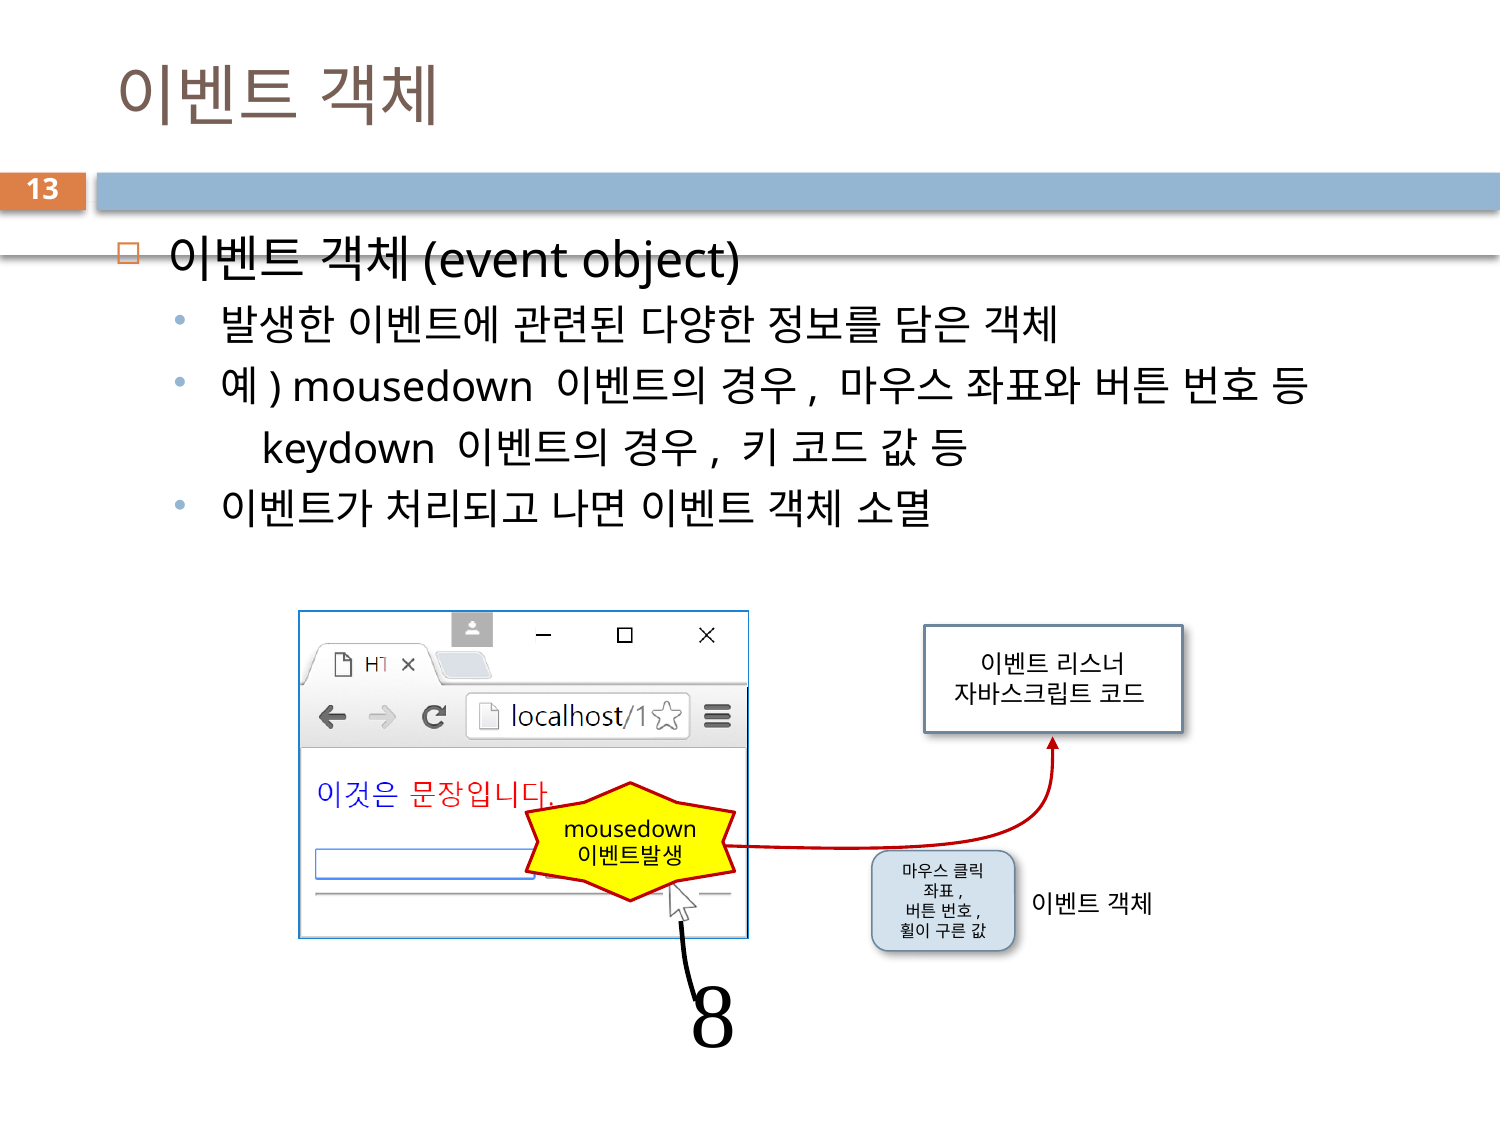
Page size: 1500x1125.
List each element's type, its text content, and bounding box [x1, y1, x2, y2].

list 이벤트 객체(event object) 발생한 이벤트에 관련된 다양한 정보를 담은 객체 예) mousedown 이벤트의 경우, 마우스 좌표와 버튼 번호 등 keydown 이벤트의 경우, 키 코드 값 등 이벤트가 처리되고 나면 이벤트 객체 소멸 [100, 219, 1438, 1047]
slide_number 13 [0, 170, 87, 211]
title 이벤트 객체 [100, 37, 1438, 149]
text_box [297, 610, 1183, 1075]
